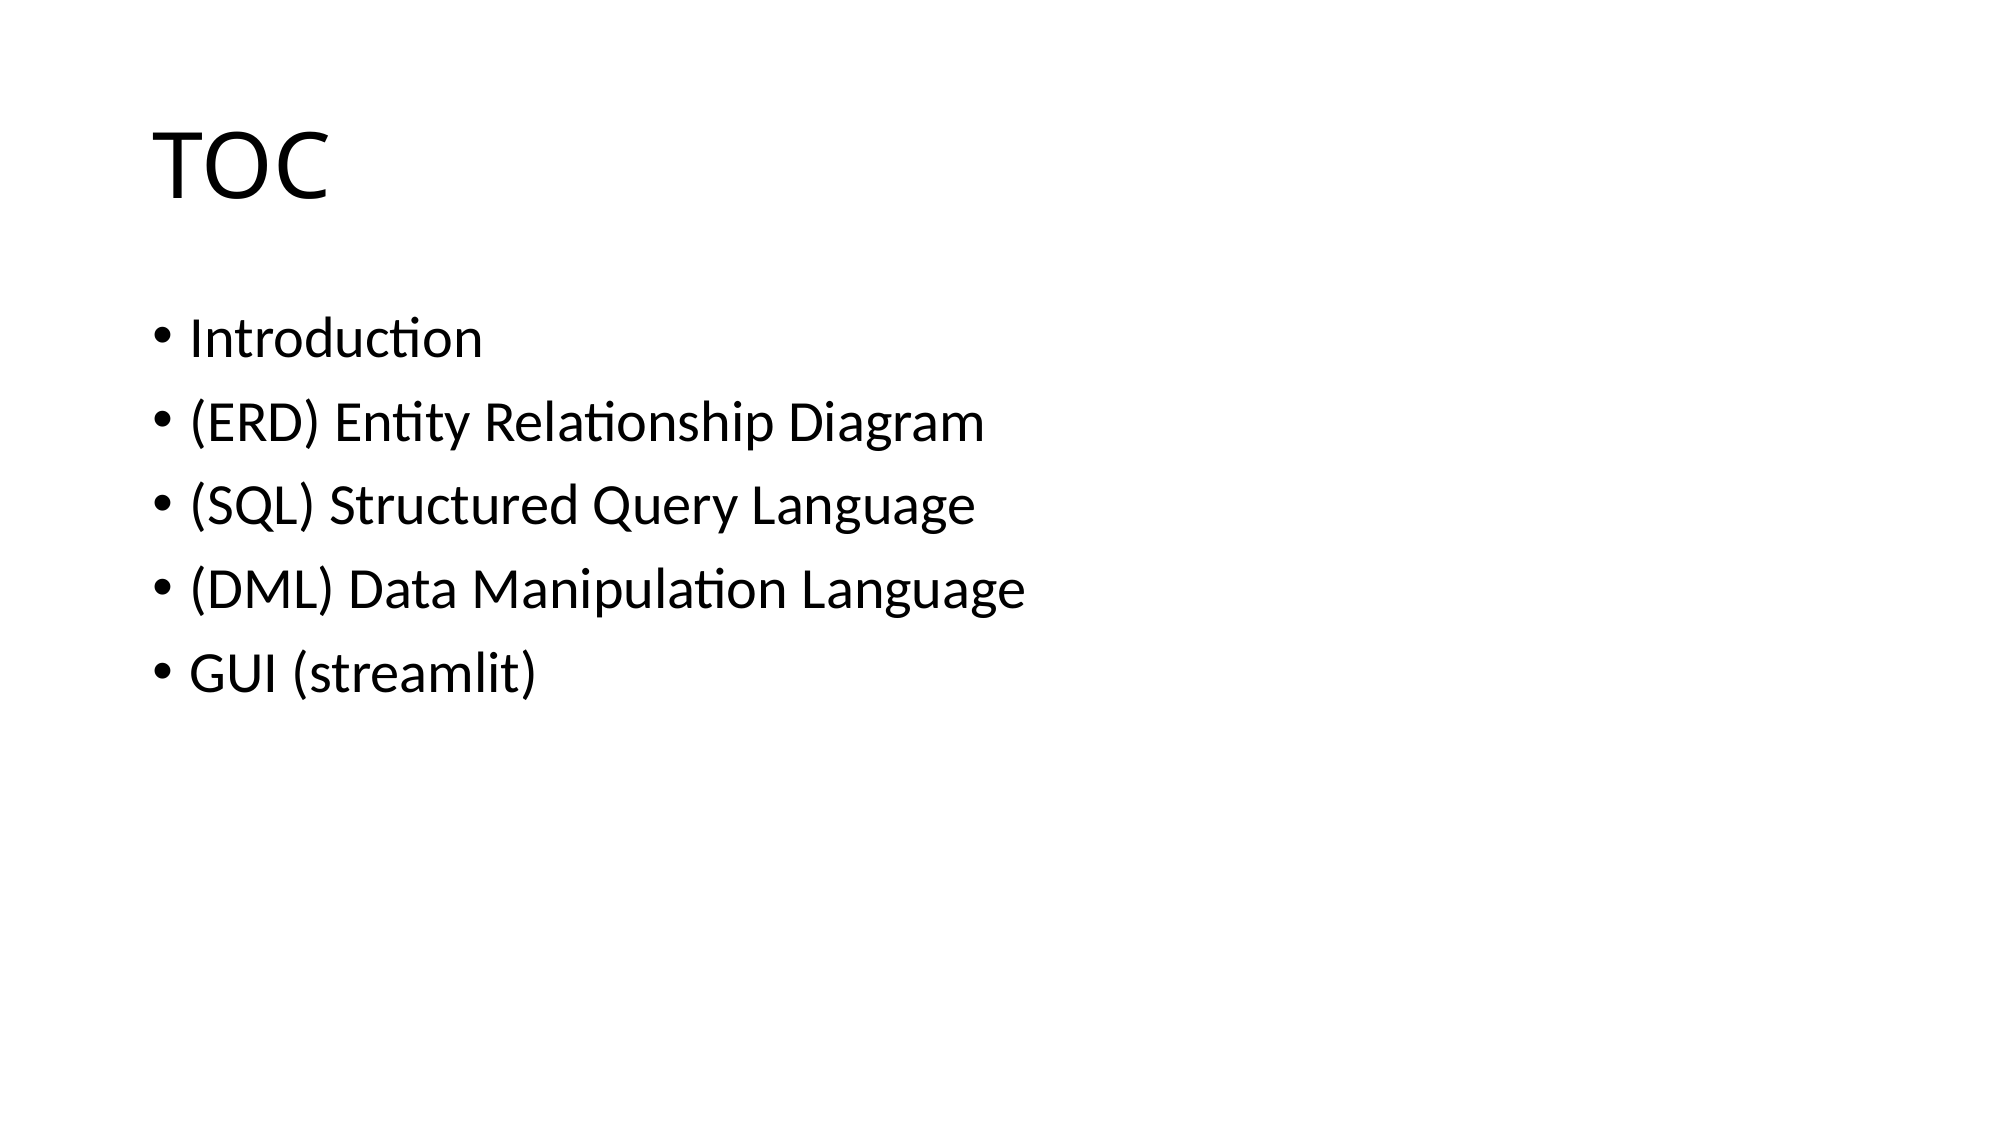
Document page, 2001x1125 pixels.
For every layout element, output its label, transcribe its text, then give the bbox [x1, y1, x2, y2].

list Introduction (ERD) Entity Relationship Diagram (SQL) Structured Query Language (DML) Data Manipulation Language GUI (streamlit) [137, 299, 1863, 1014]
title TOC [137, 59, 1863, 278]
